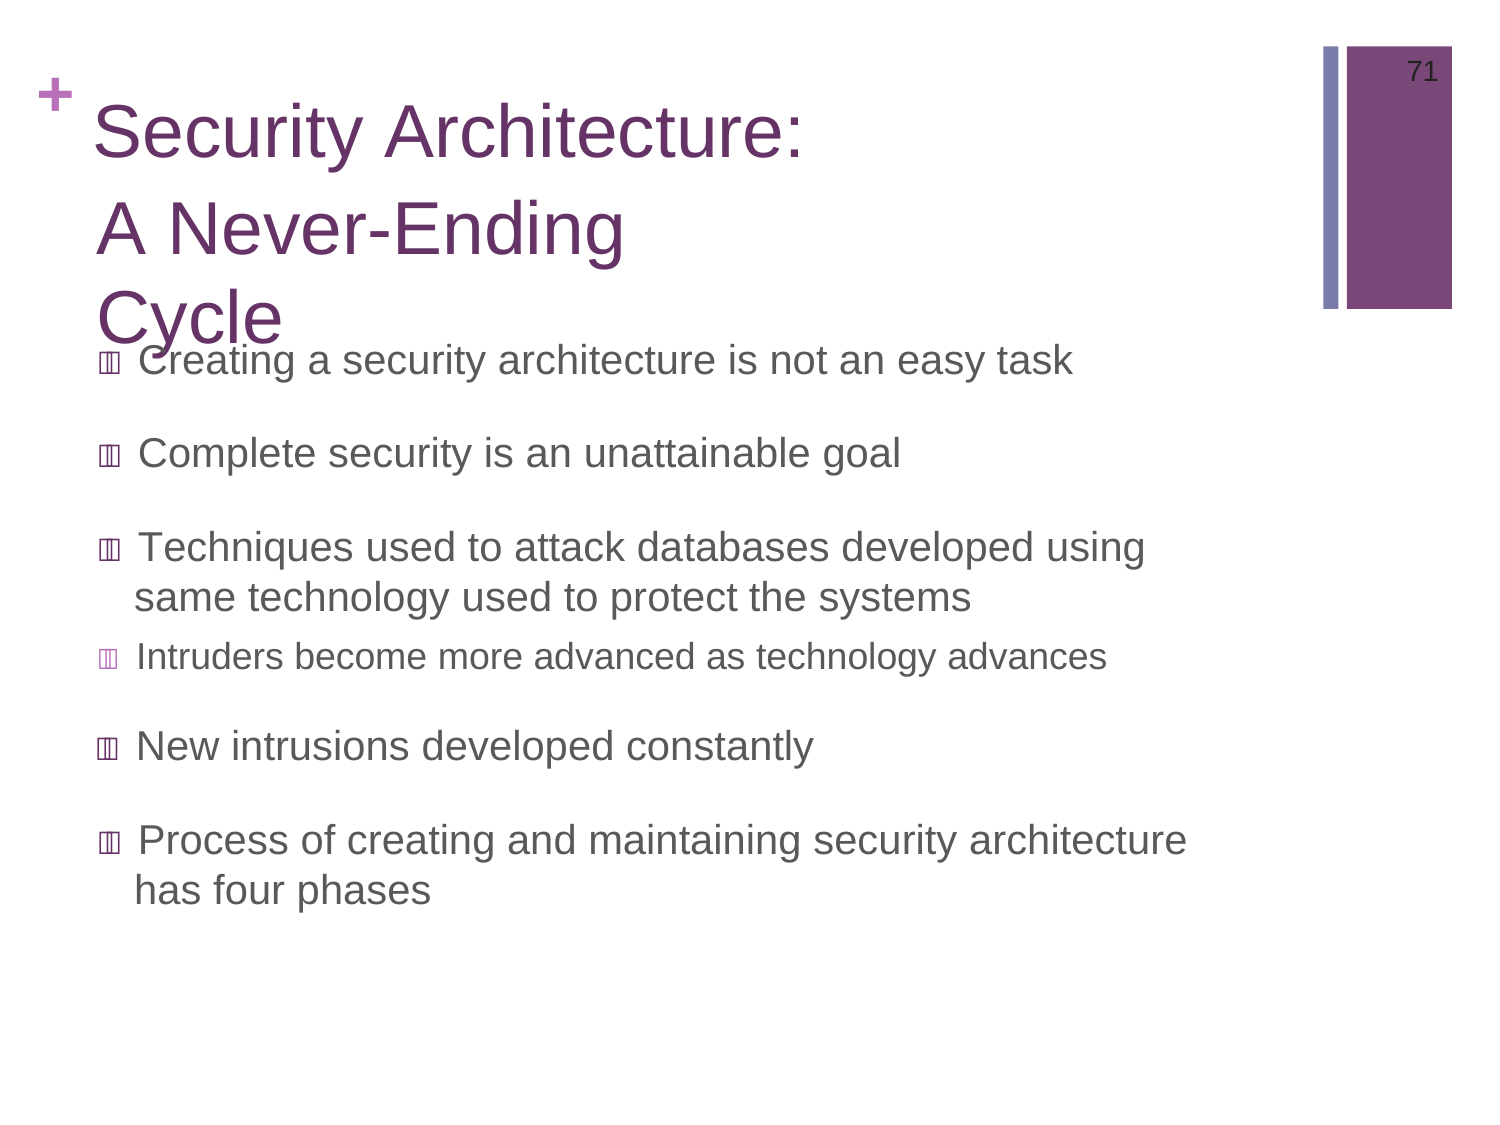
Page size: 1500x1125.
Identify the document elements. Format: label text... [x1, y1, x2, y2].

text_box 71 [1404, 52, 1442, 88]
title + Security Architecture: A Never-Ending Cycle [34, 90, 833, 360]
text_box  Creating a security architecture is not an easy task  Complete security is an unattainable goal  Techniques used to attack databases developed using same technology used to protect the systems  Intruders become more advanced as technology advances  New intrusions developed constantly  Process of creating and maintaining security architecture has four phases [94, 332, 1262, 913]
